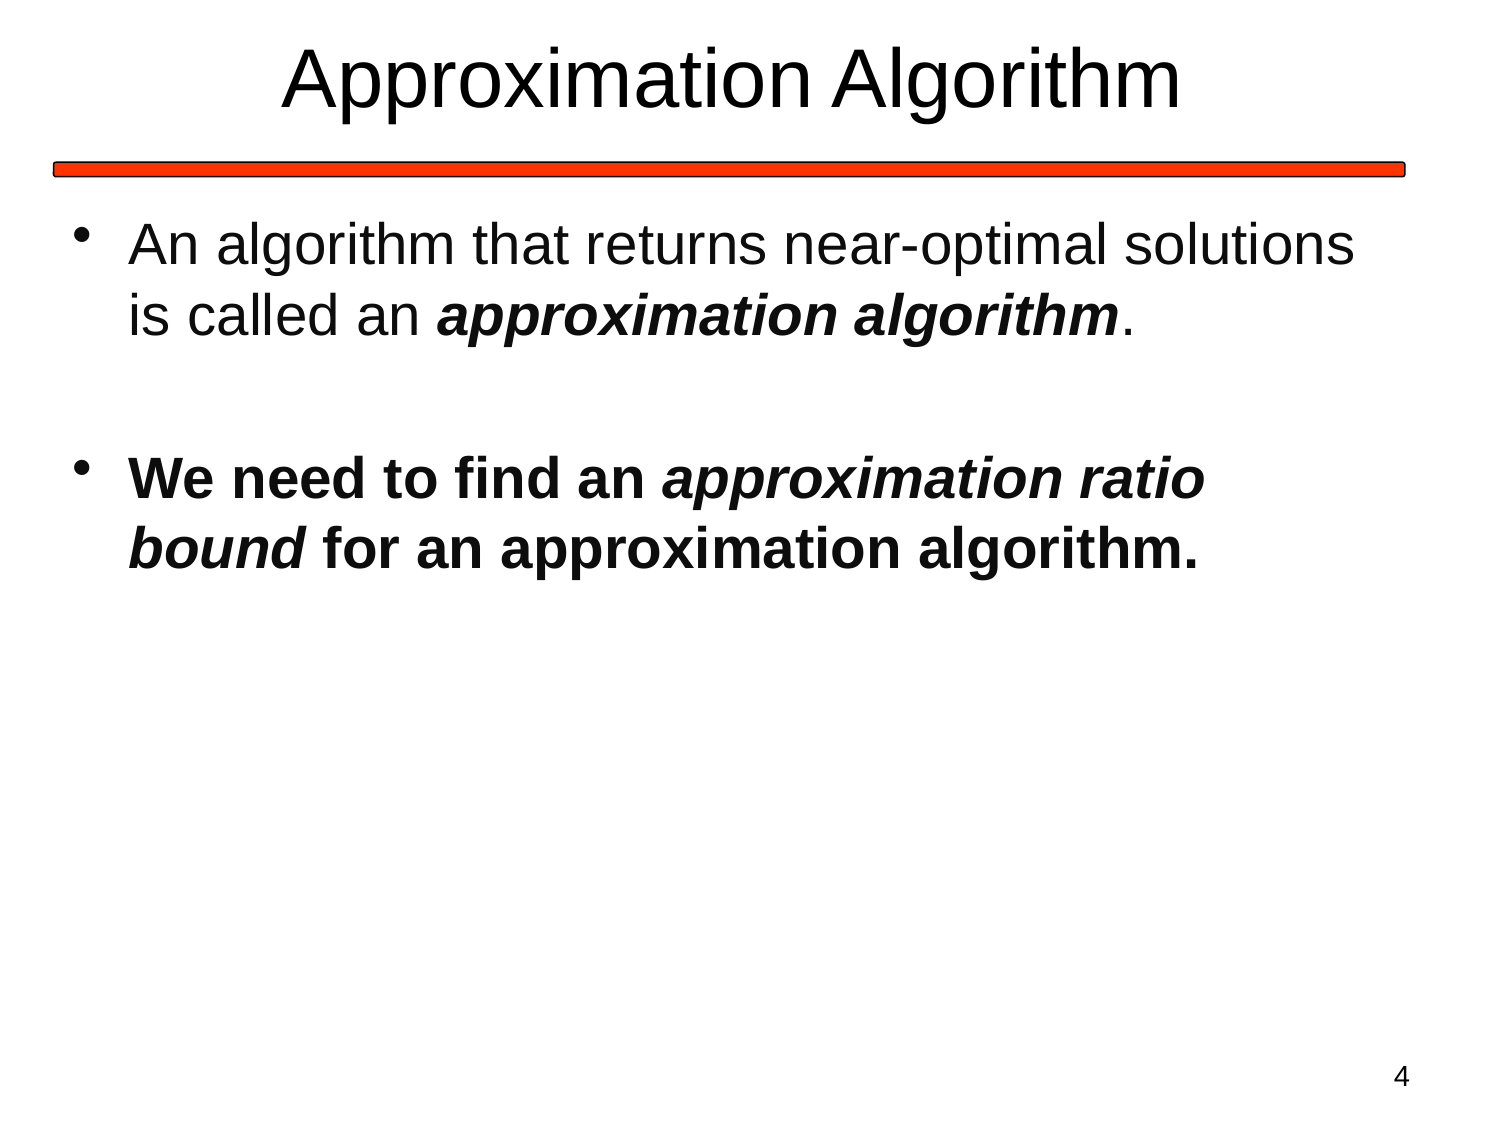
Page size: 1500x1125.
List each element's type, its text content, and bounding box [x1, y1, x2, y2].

title Approximation Algorithm [57, 0, 1408, 149]
slide_number 4 [1074, 1049, 1425, 1103]
list An algorithm that returns near-optimal solutions is called an approximation algorithm. We need to find an approximation ratio bound for an approximation algorithm. [57, 199, 1408, 1032]
